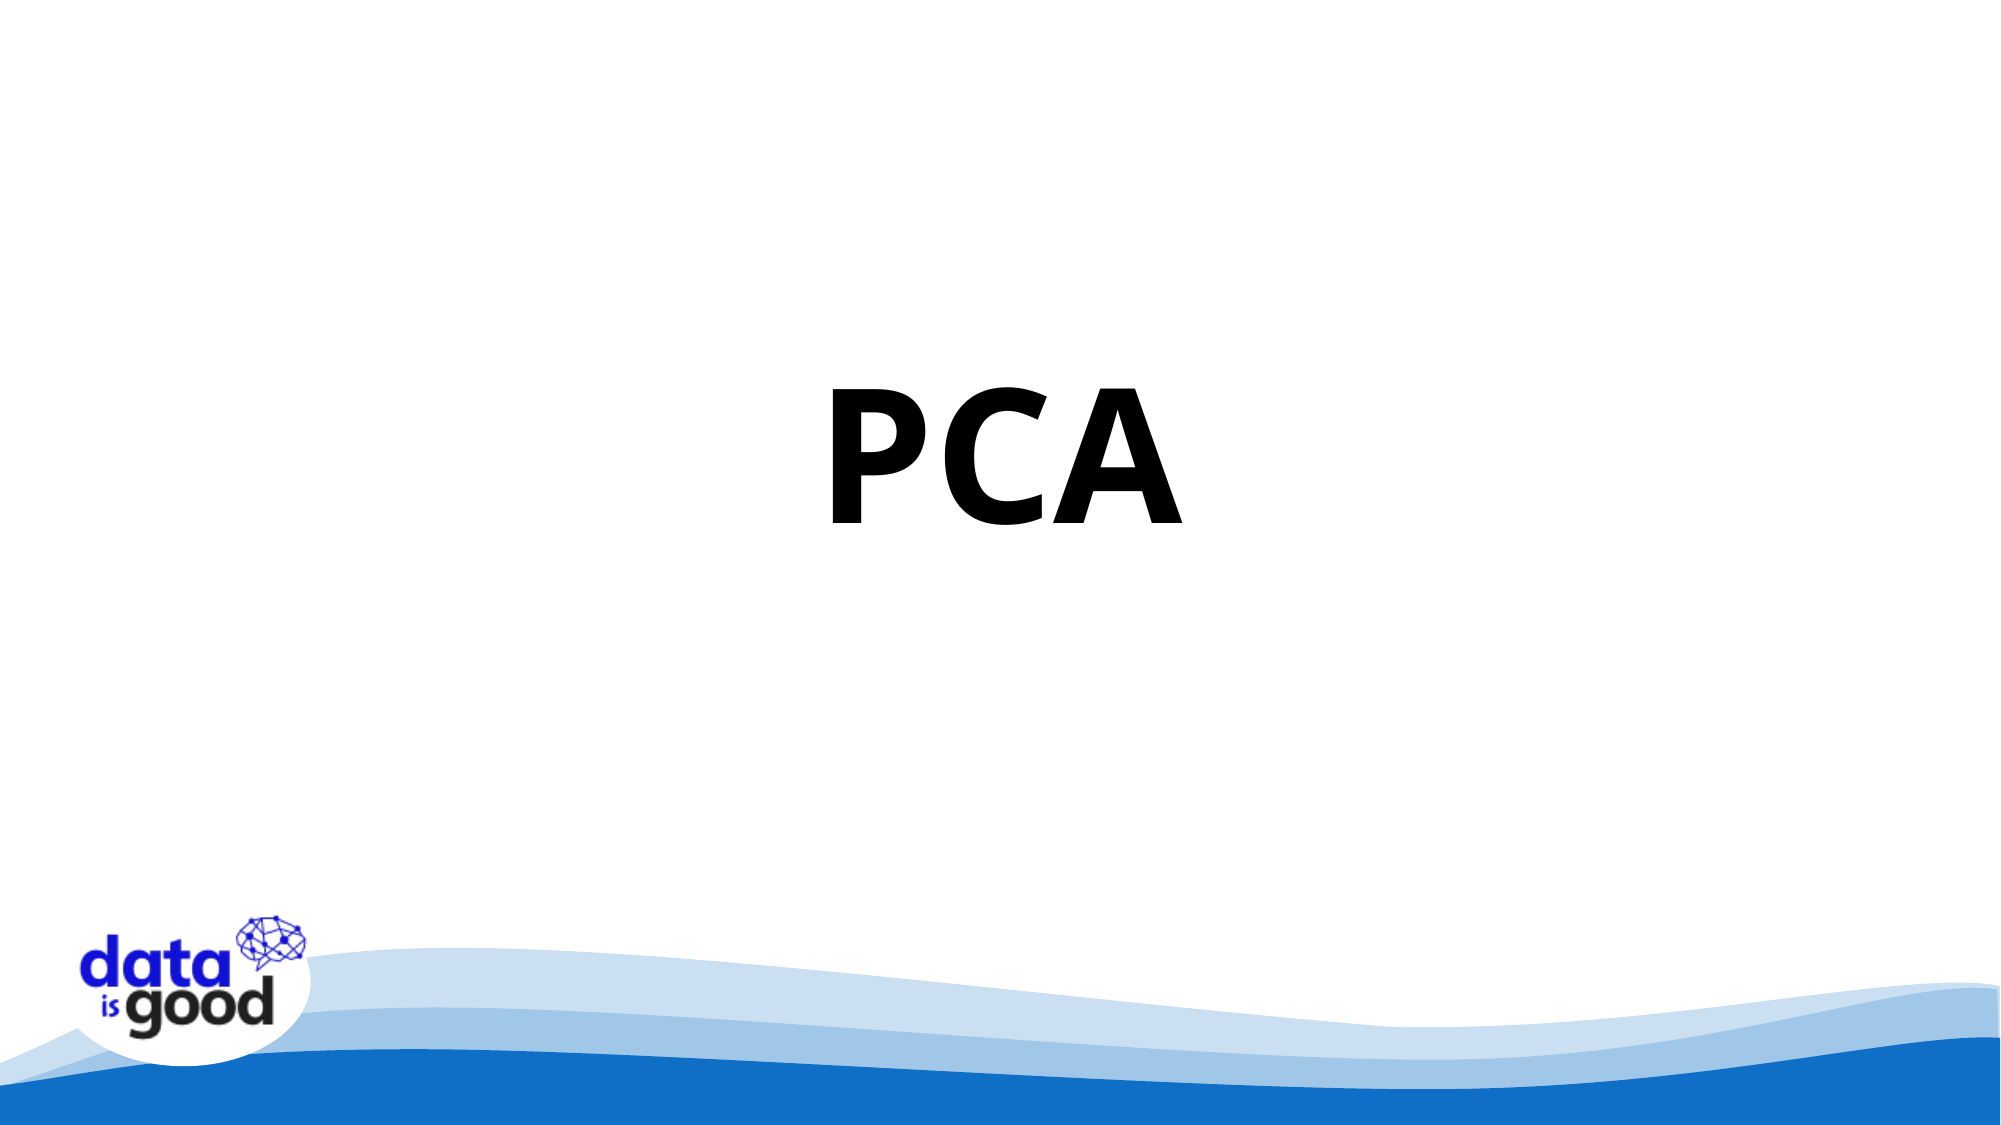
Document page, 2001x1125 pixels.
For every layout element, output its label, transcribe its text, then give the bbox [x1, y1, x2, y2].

picture [78, 913, 307, 1072]
text_box PCA [0, 174, 2000, 576]
